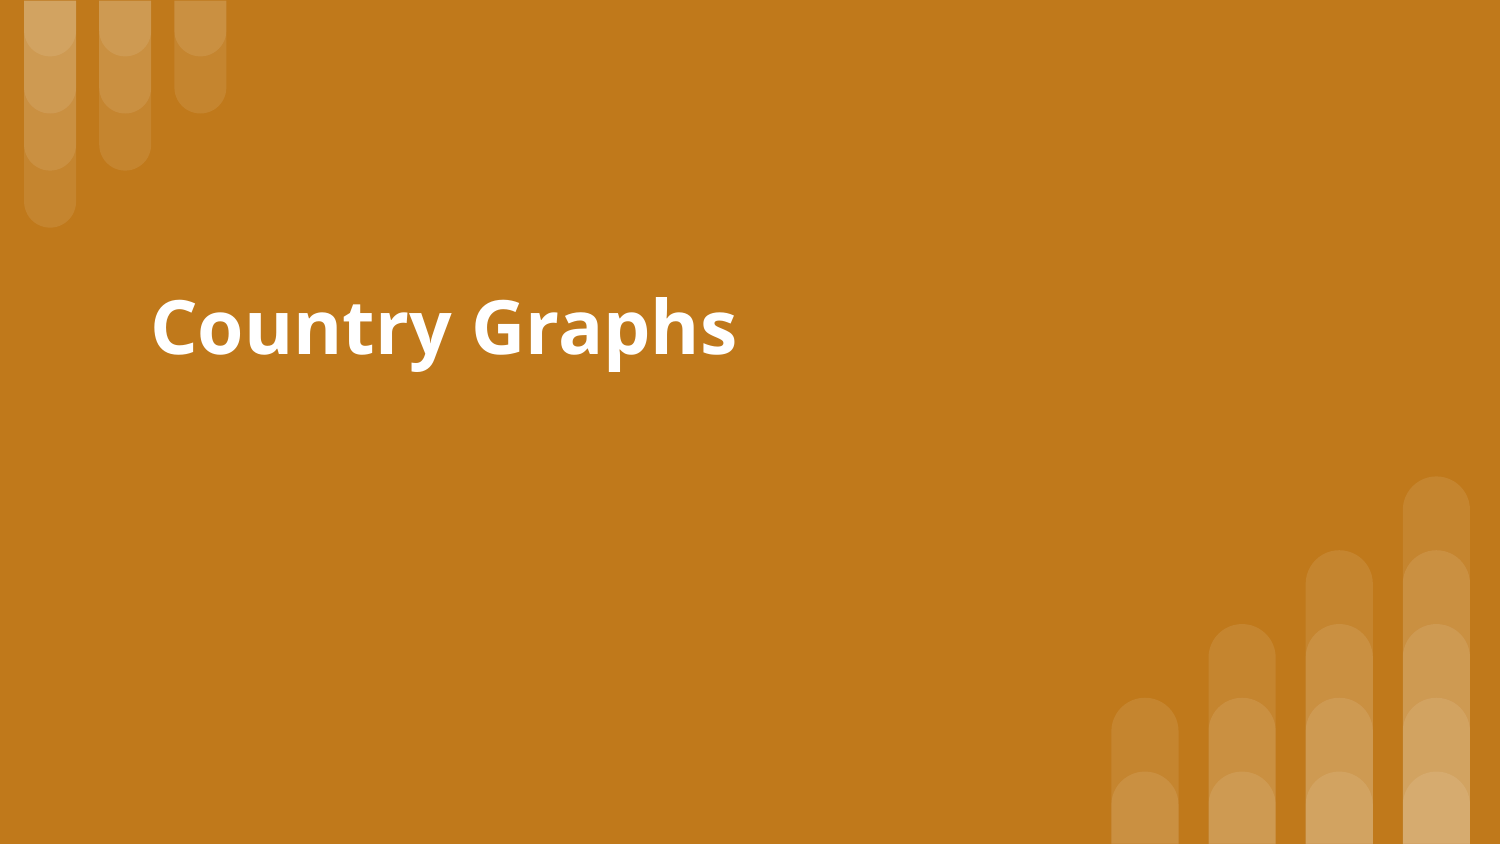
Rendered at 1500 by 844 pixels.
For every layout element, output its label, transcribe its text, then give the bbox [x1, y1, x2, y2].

title Country Graphs [135, 264, 1097, 572]
